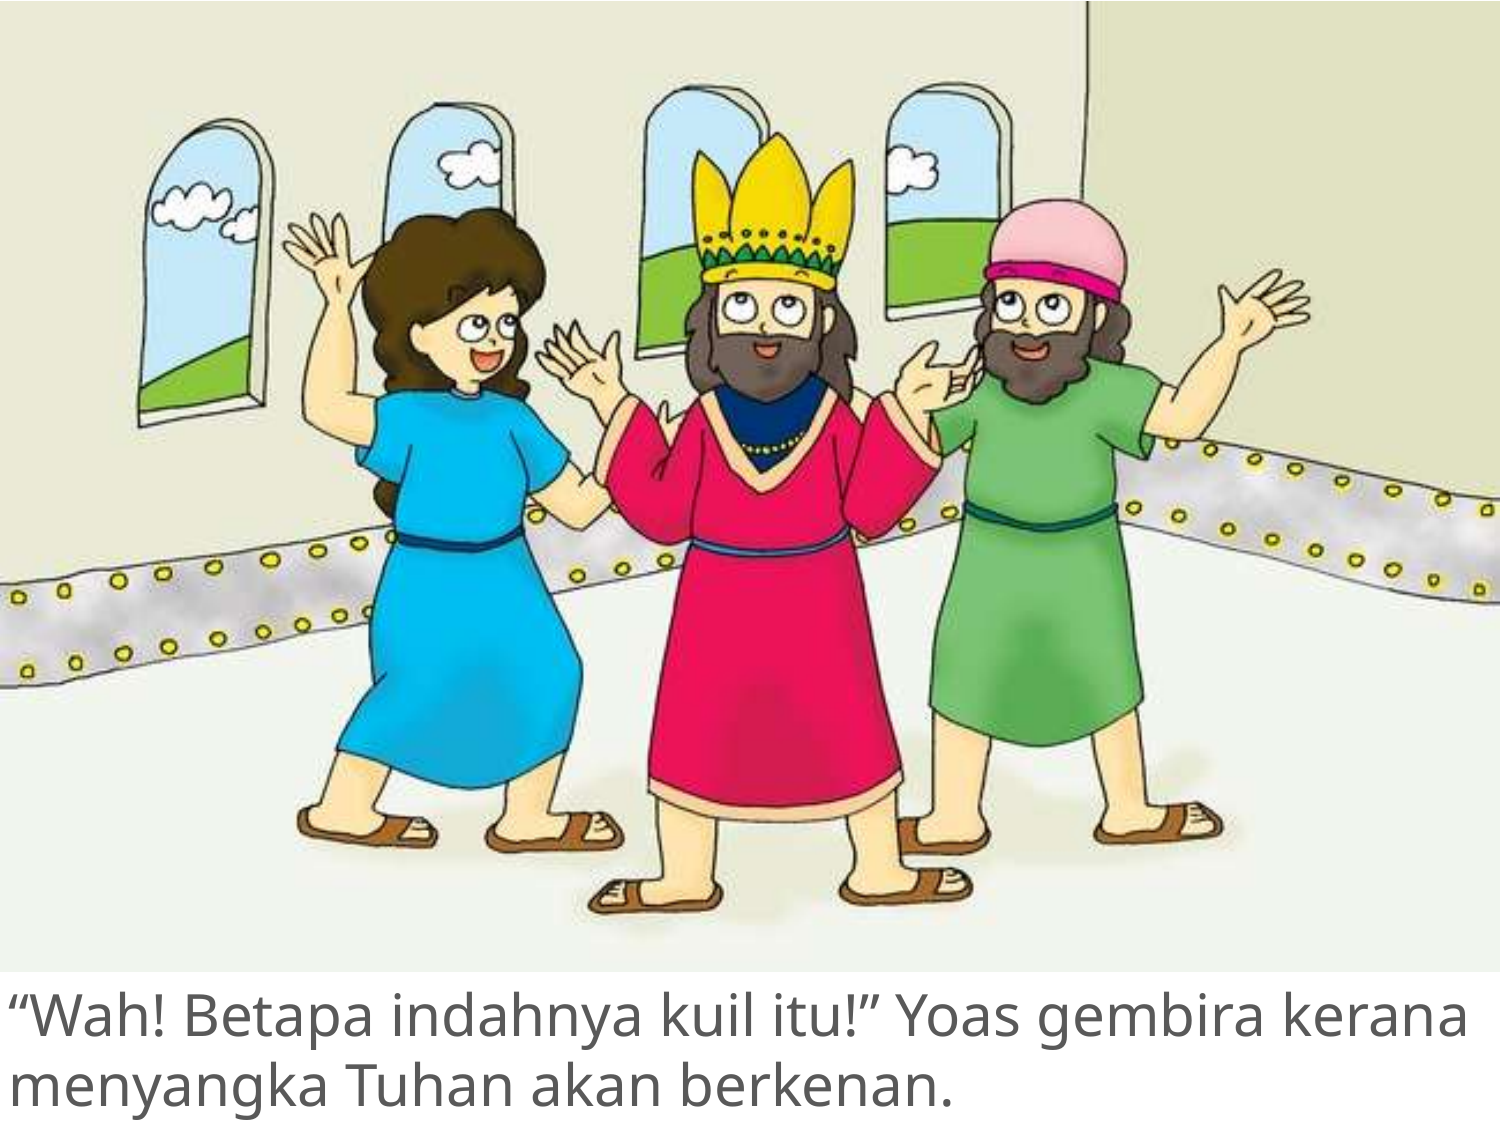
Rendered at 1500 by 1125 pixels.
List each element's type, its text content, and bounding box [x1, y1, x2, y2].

picture [0, 0, 1500, 972]
text_box “Wah! Betapa indahnya kuil itu!” Yoas gembira kerana menyangka Tuhan akan berkenan. [0, 979, 1500, 1125]
